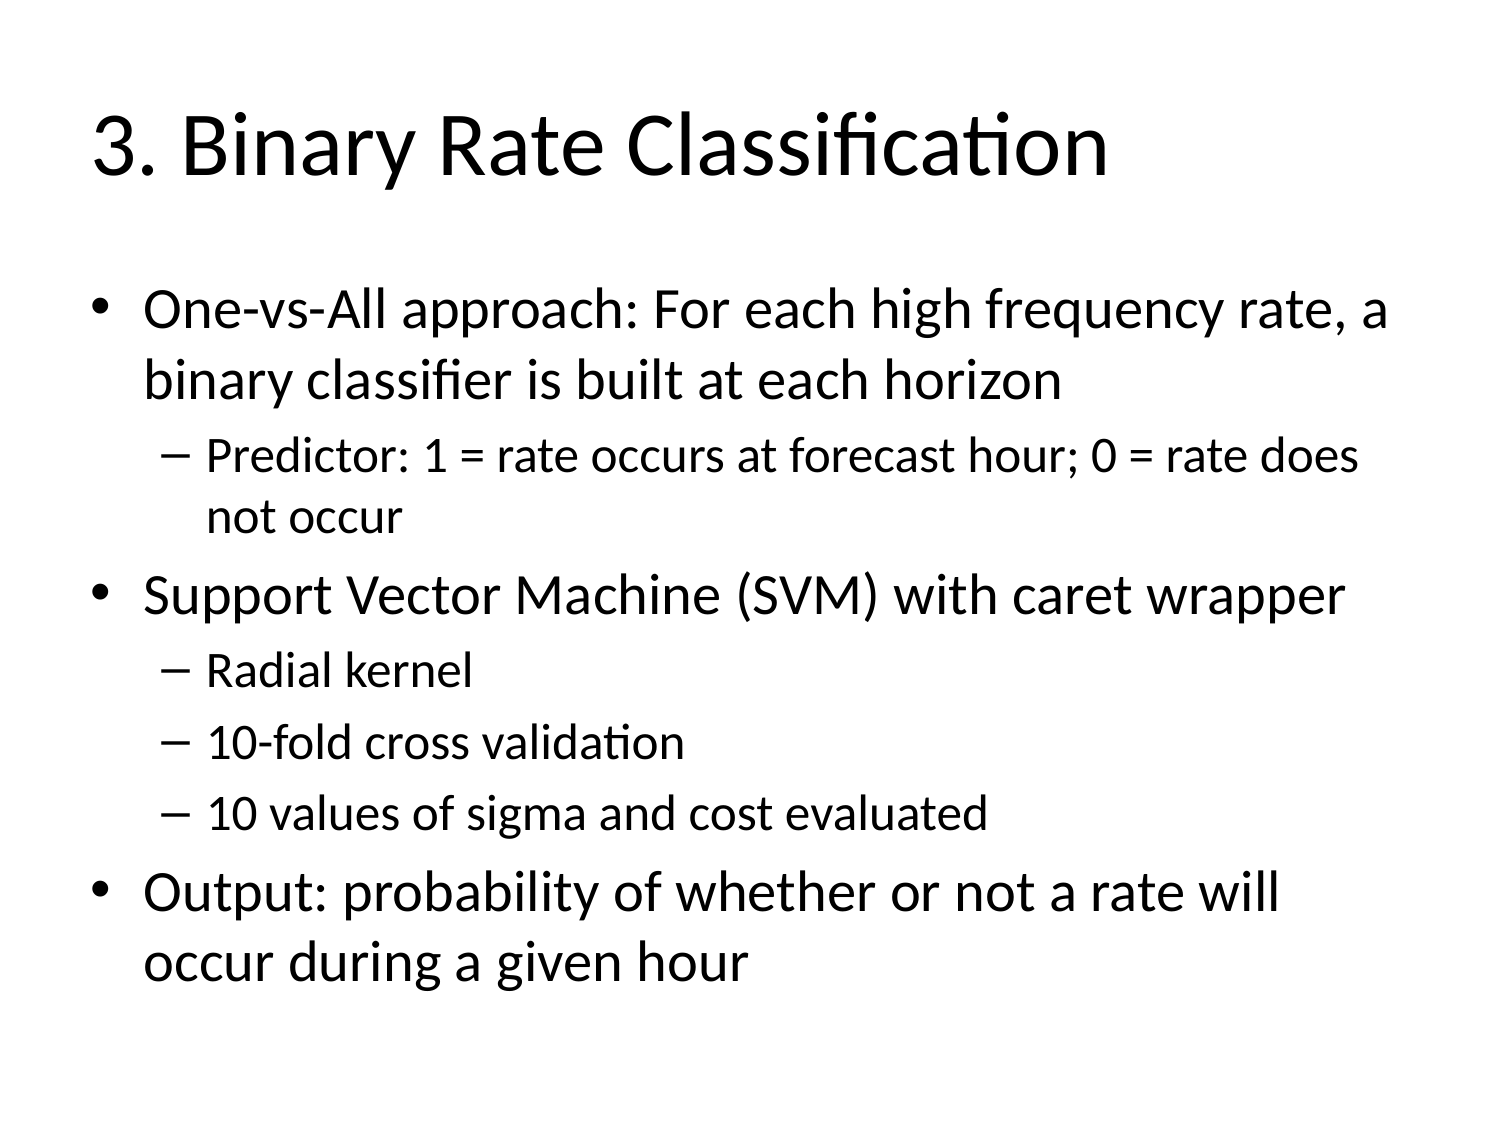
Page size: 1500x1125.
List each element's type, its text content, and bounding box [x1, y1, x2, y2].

list One-vs-All approach: For each high frequency rate, a binary classifier is built at each horizon Predictor: 1 = rate occurs at forecast hour; 0 = rate does not occur Support Vector Machine (SVM) with caret wrapper Radial kernel 10-fold cross validation 10 values of sigma and cost evaluated Output: probability of whether or not a rate will occur during a given hour [75, 262, 1425, 1005]
title 3. Binary Rate Classification [75, 45, 1425, 233]
